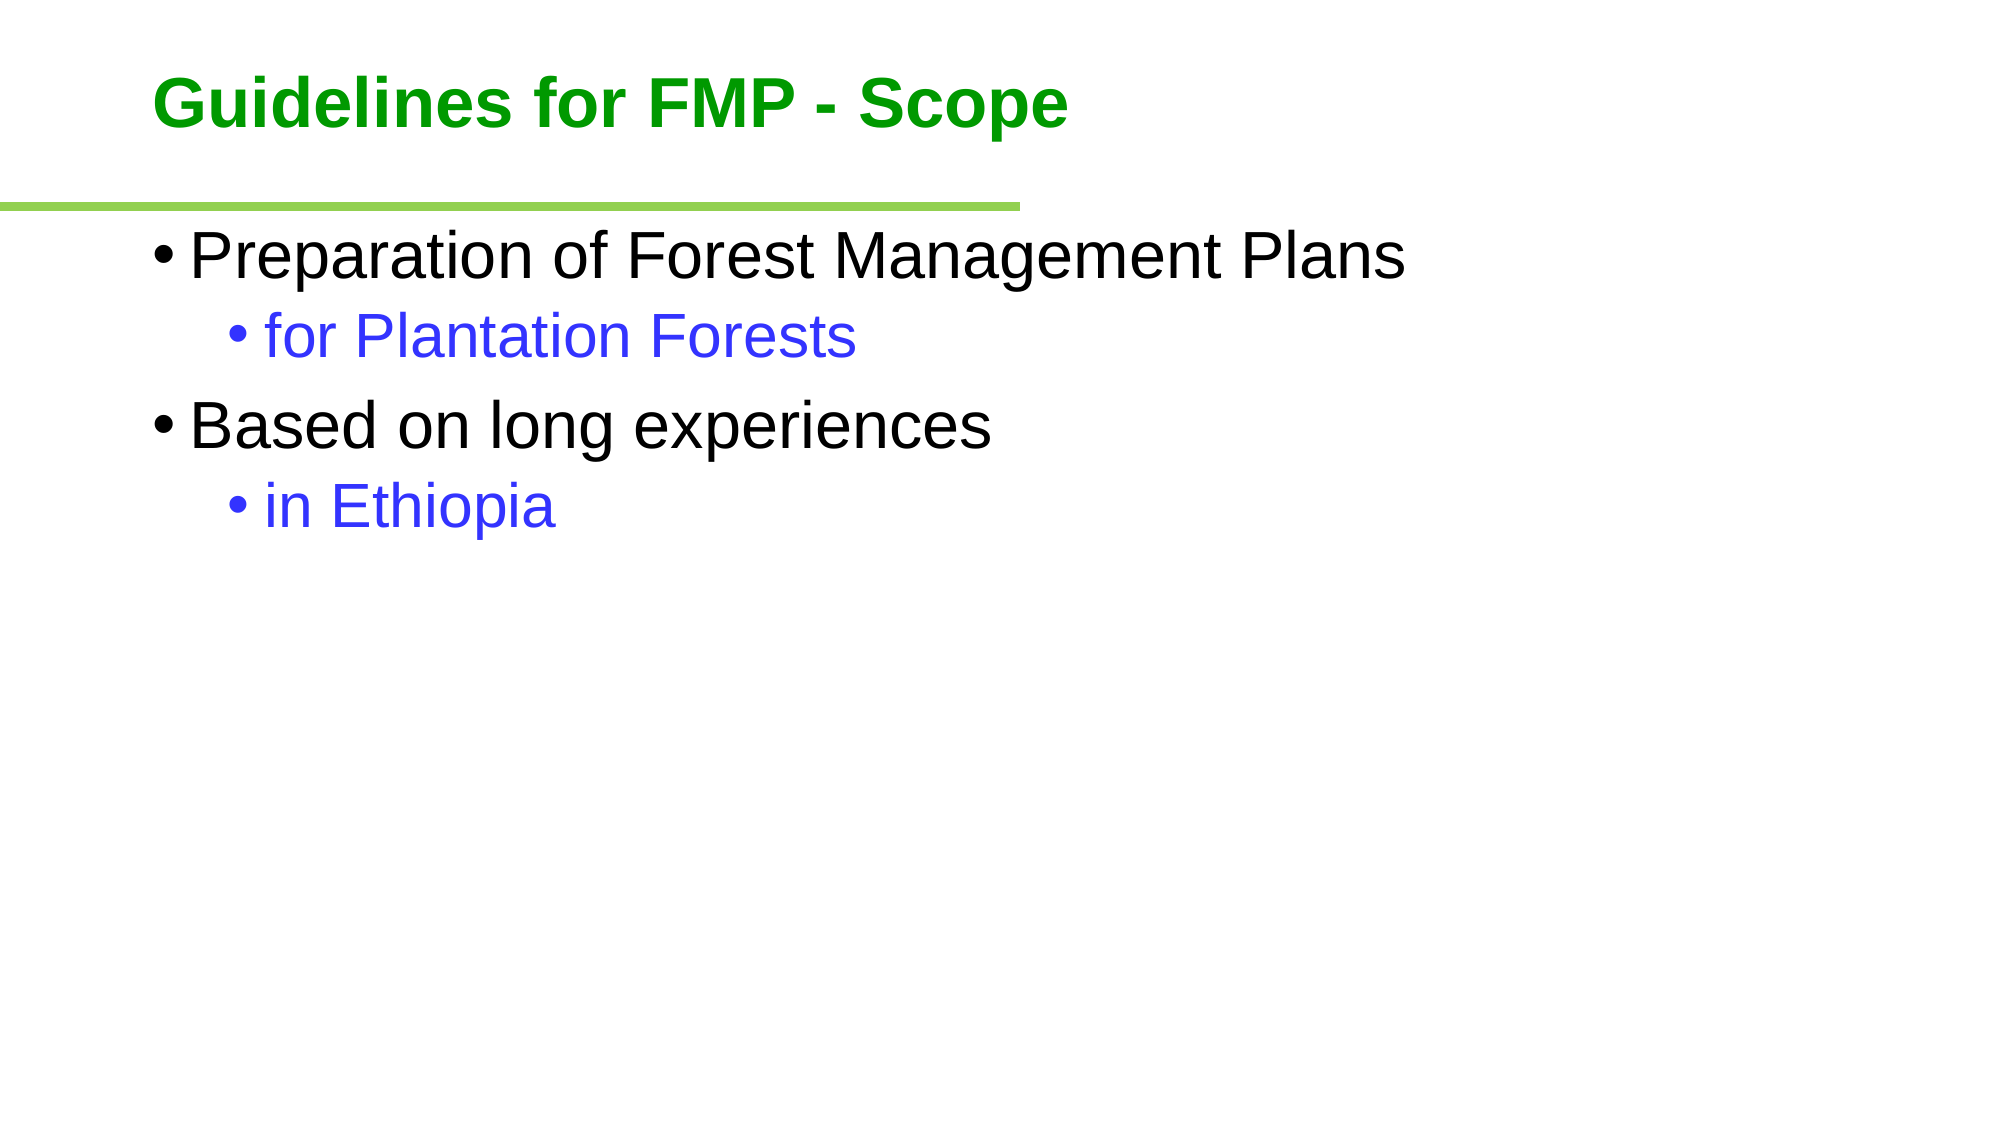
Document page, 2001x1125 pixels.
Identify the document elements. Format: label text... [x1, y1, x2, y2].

title Guidelines for FMP - Scope [137, 22, 1863, 188]
list Preparation of Forest Management Plans for Plantation Forests Based on long experiences in Ethiopia [137, 213, 1863, 1014]
